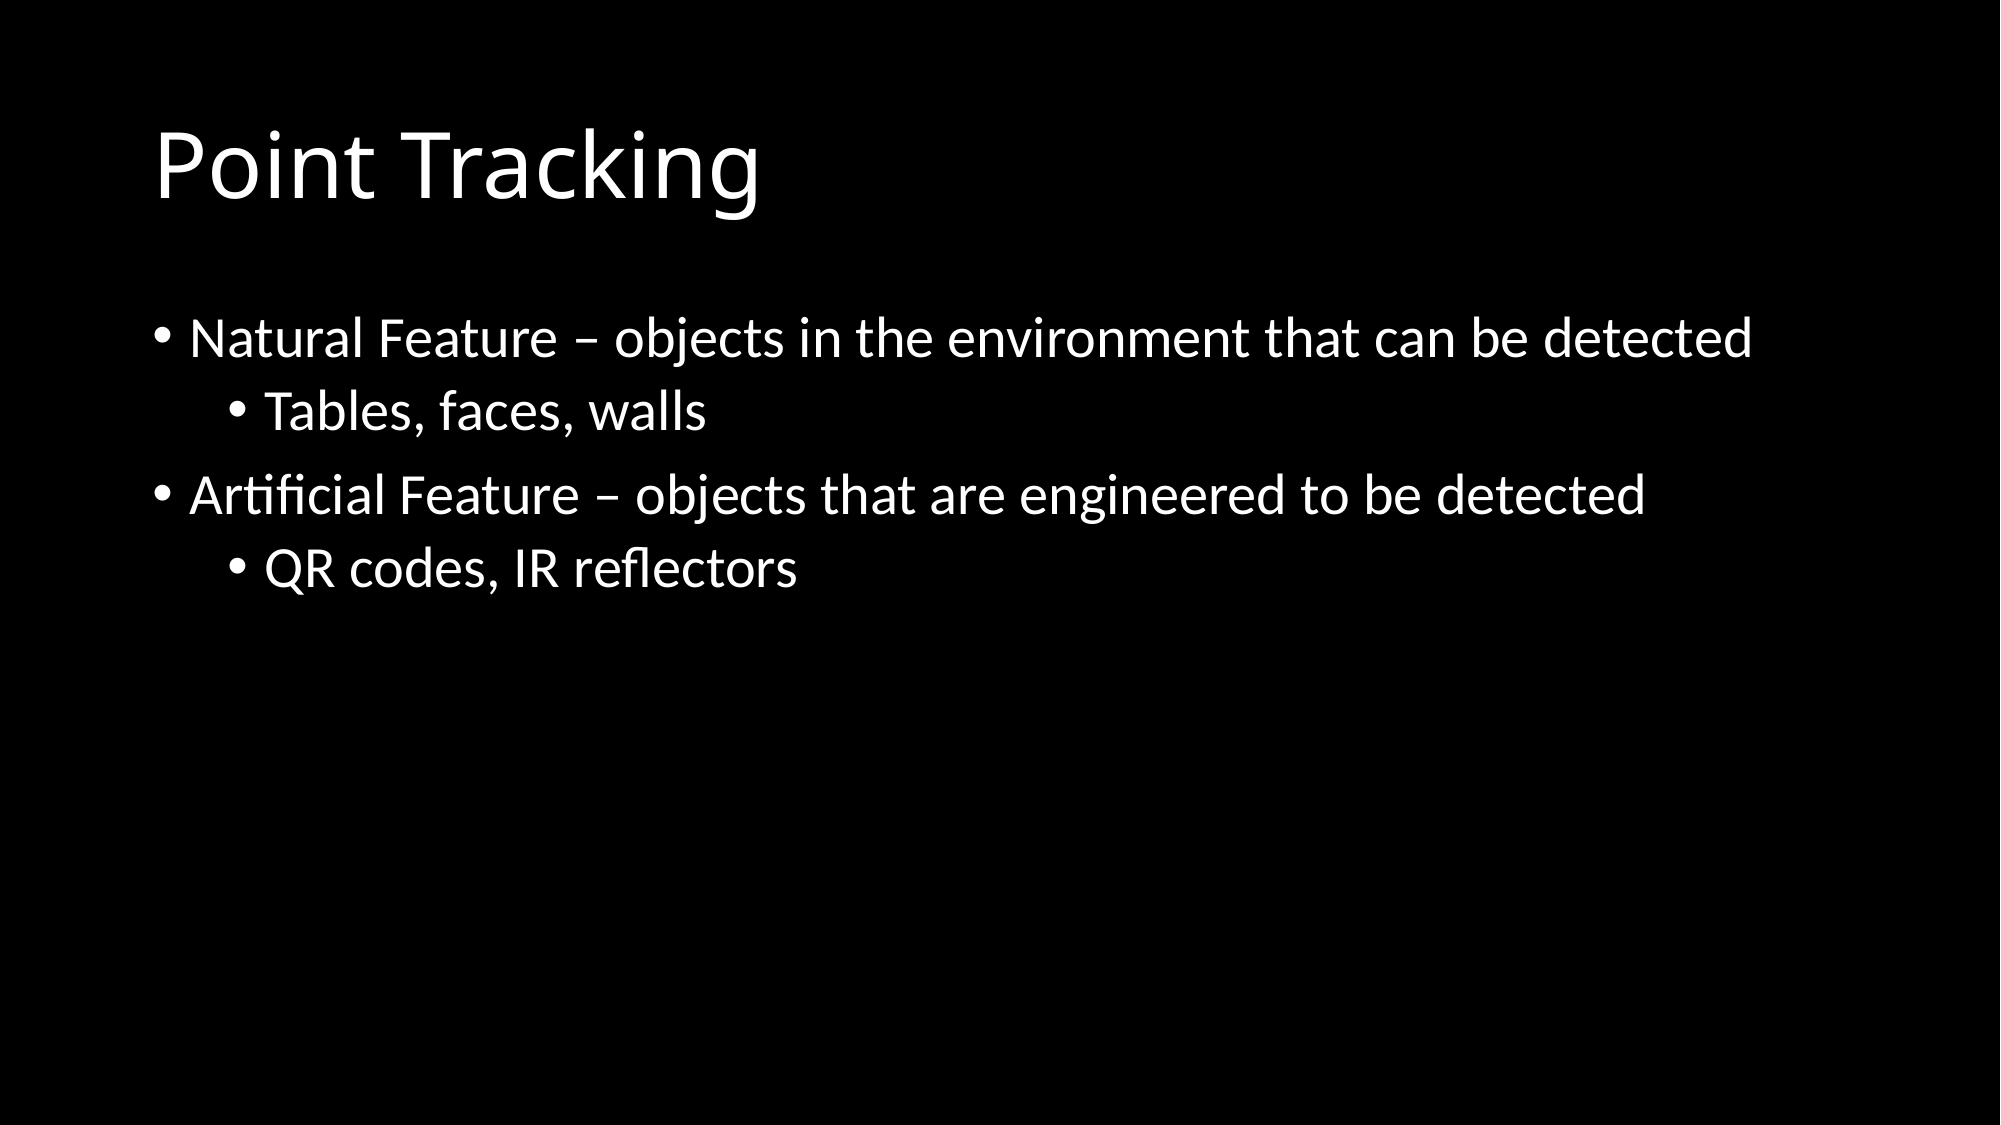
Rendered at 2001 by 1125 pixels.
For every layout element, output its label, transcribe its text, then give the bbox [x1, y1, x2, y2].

title Point Tracking [137, 59, 1863, 278]
list Natural Feature – objects in the environment that can be detected Tables, faces, walls Artificial Feature – objects that are engineered to be detected QR codes, IR reflectors [137, 299, 1863, 1014]
